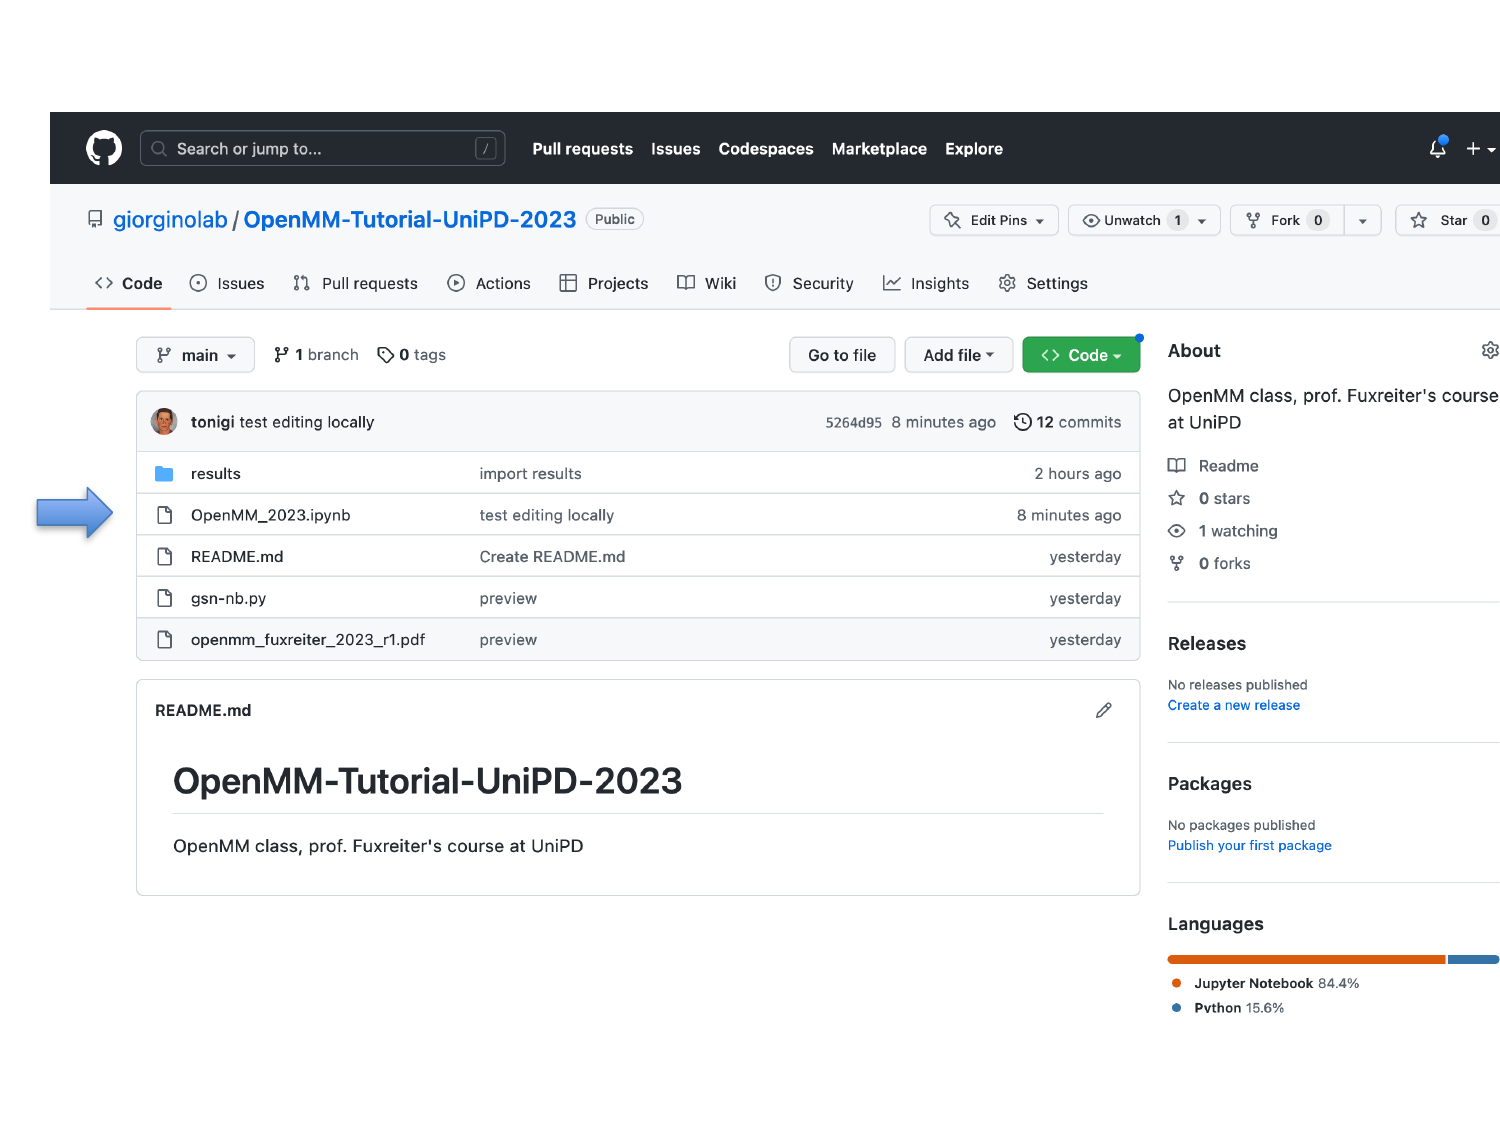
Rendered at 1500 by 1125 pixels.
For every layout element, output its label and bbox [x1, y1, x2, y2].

picture [49, 112, 1500, 1013]
text_box [36, 499, 44, 526]
